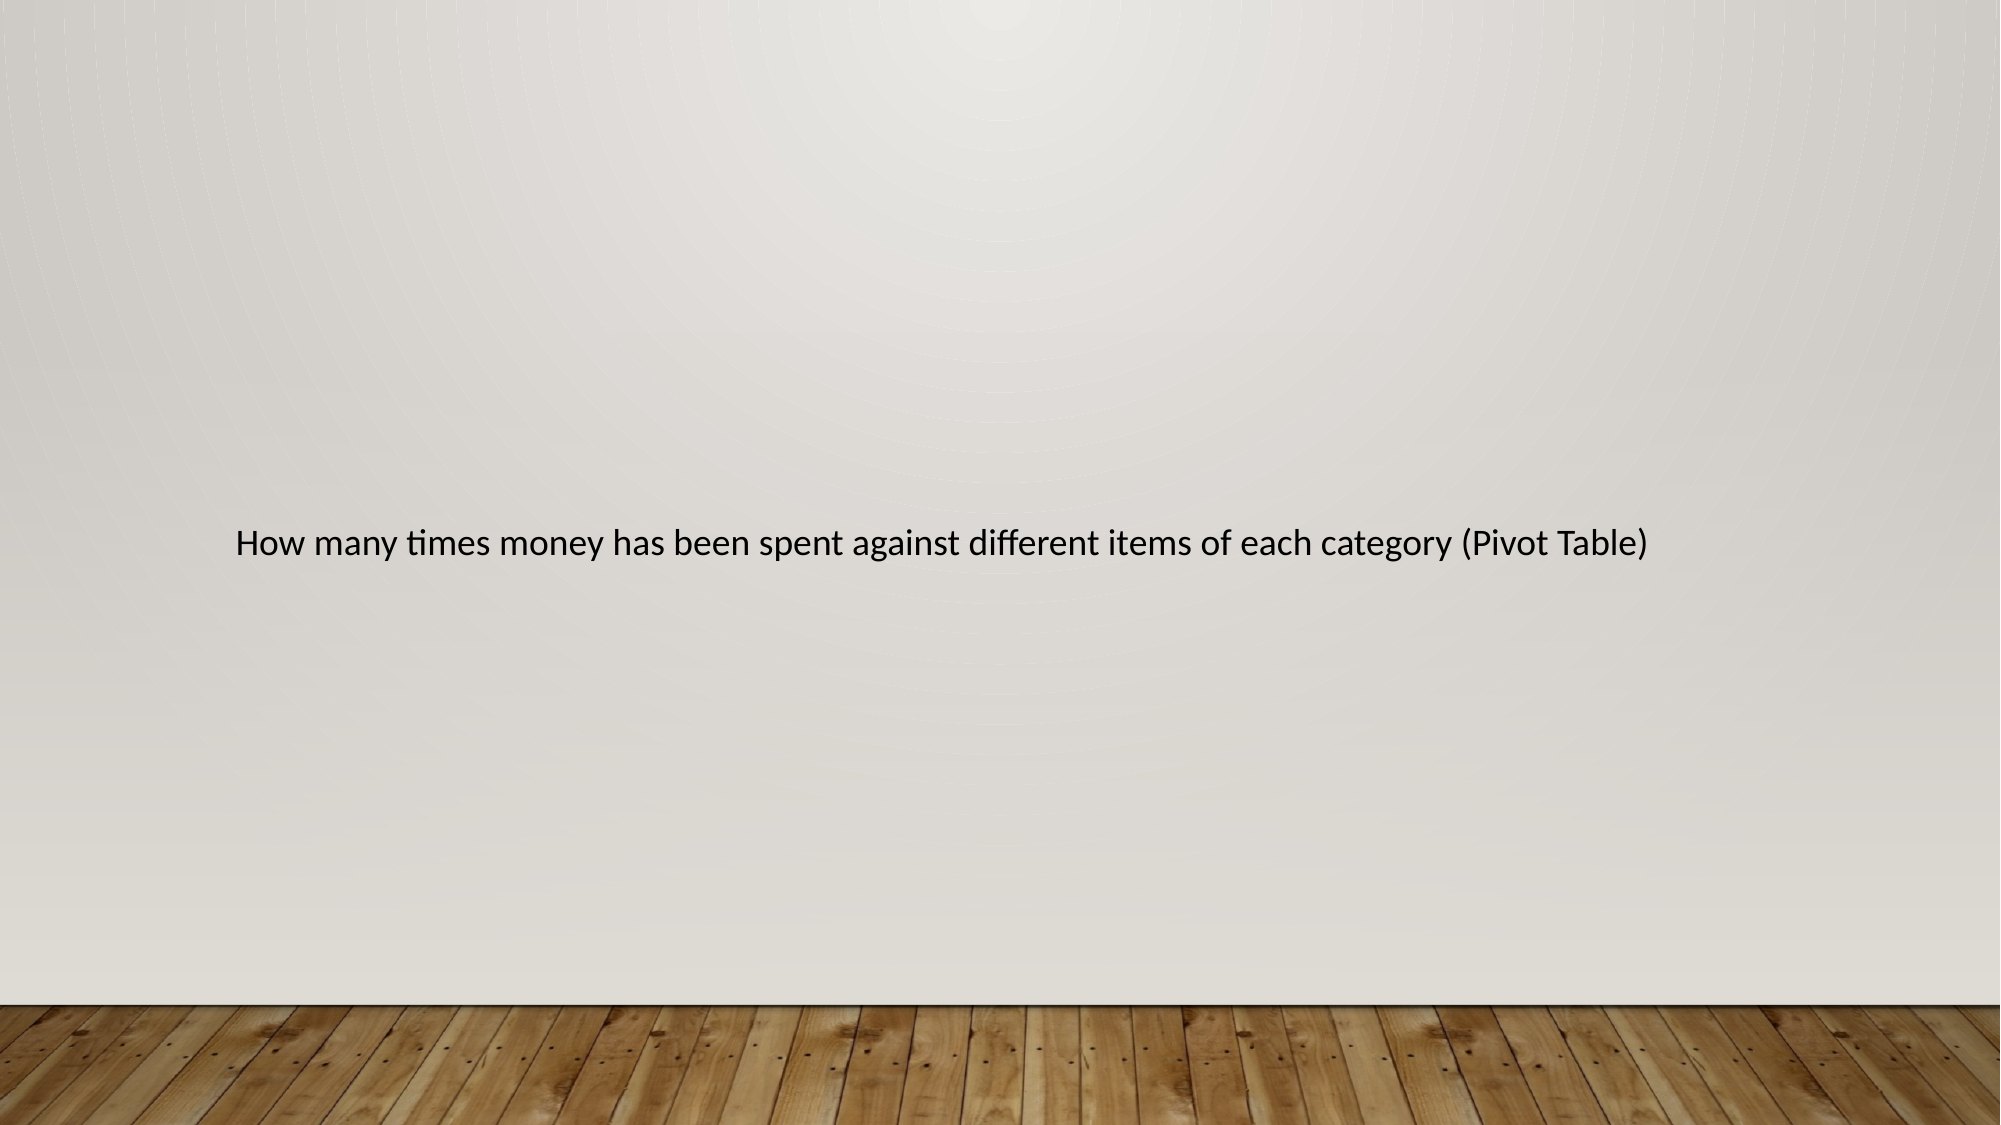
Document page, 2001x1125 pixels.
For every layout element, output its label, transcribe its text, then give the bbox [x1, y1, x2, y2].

picture [0, 1005, 2000, 1125]
text_box How many times money has been spent against different items of each category (Pivot Table) [220, 510, 1775, 571]
